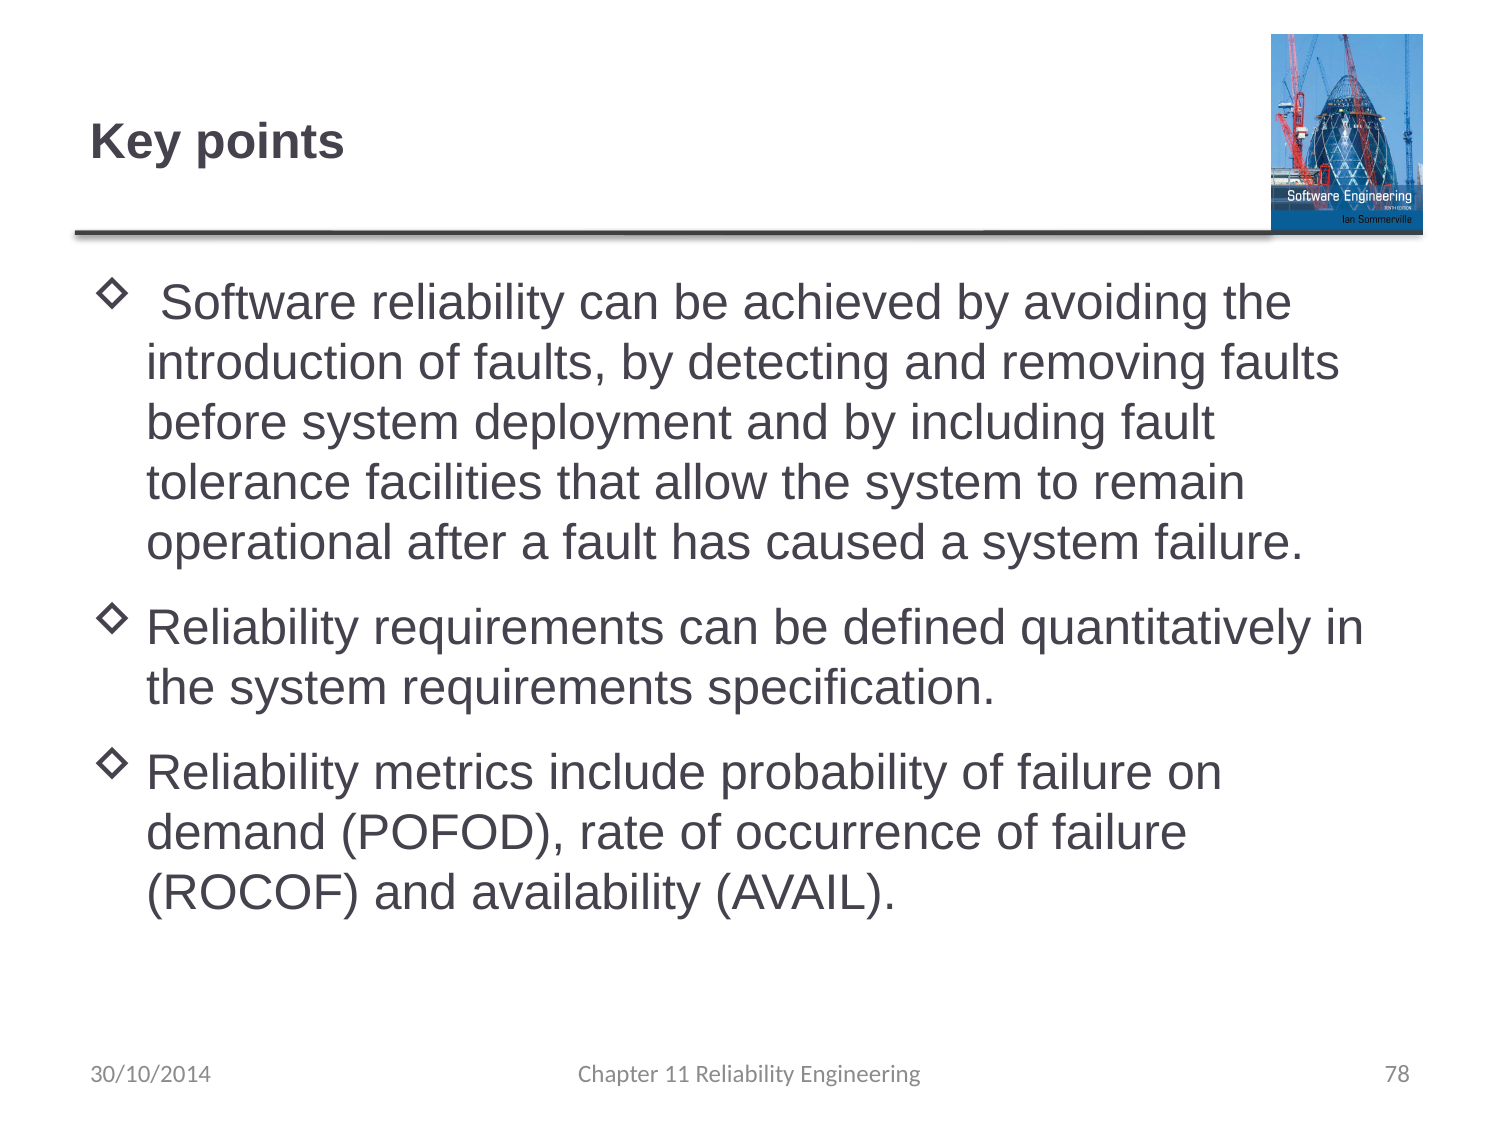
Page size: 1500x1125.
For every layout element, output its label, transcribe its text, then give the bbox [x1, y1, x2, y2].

picture [1271, 34, 1423, 230]
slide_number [75, 1042, 425, 1103]
slide_number 78 [1074, 1042, 1425, 1103]
footer Chapter 11 Reliability Engineering [512, 1042, 988, 1103]
list Software reliability can be achieved by avoiding the introduction of faults, by detecting and removing faults before system deployment and by including fault tolerance facilities that allow the system to remain operational after a fault has caused a system failure. Reliability requirements can be defined quantitatively in the system requirements specification. Reliability metrics include probability of failure on demand (POFOD), rate of occurrence of failure (ROCOF) and availability (AVAIL). [75, 262, 1425, 1005]
title Key points [74, 44, 1272, 233]
